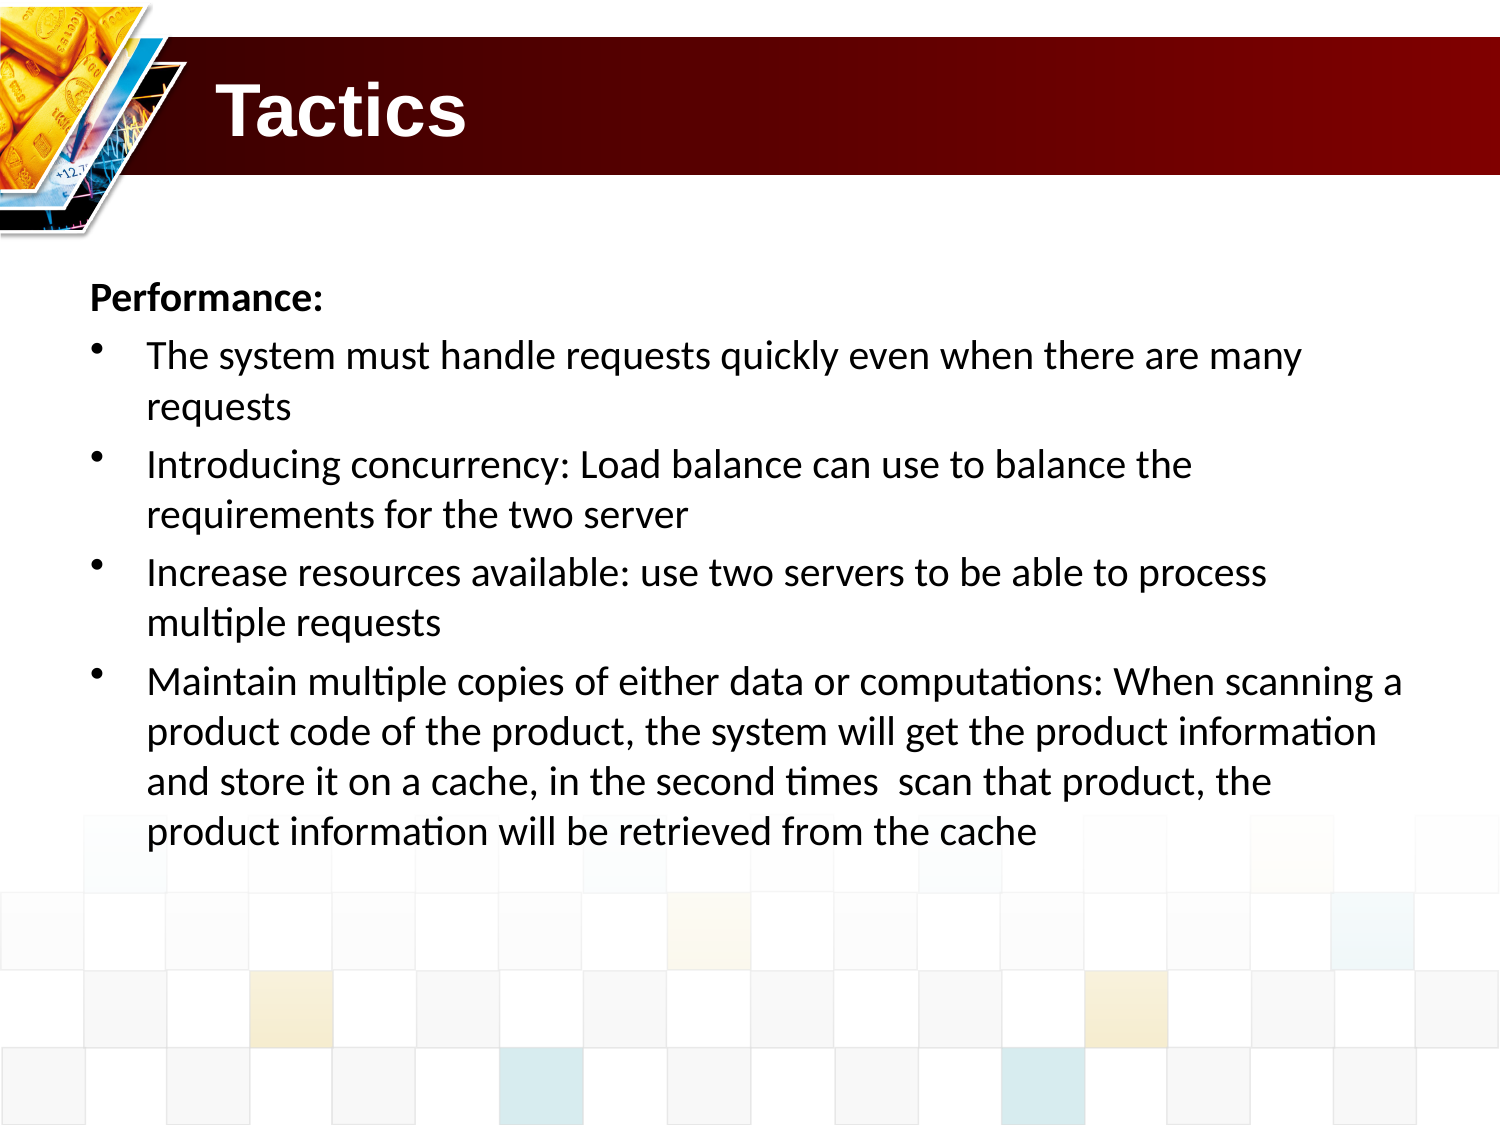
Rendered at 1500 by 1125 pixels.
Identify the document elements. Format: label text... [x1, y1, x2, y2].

picture [0, 0, 190, 243]
title Tactics [200, 37, 1413, 175]
list Performance: The system must handle requests quickly even when there are many requests Introducing concurrency: Load balance can use to balance the requirements for the two server Increase resources available: use two servers to be able to process multiple requests Maintain multiple copies of either data or computations: When scanning a product code of the product, the system will get the product information and store it on a cache, in the second times scan that product, the product information will be retrieved from the cache [75, 262, 1425, 1038]
